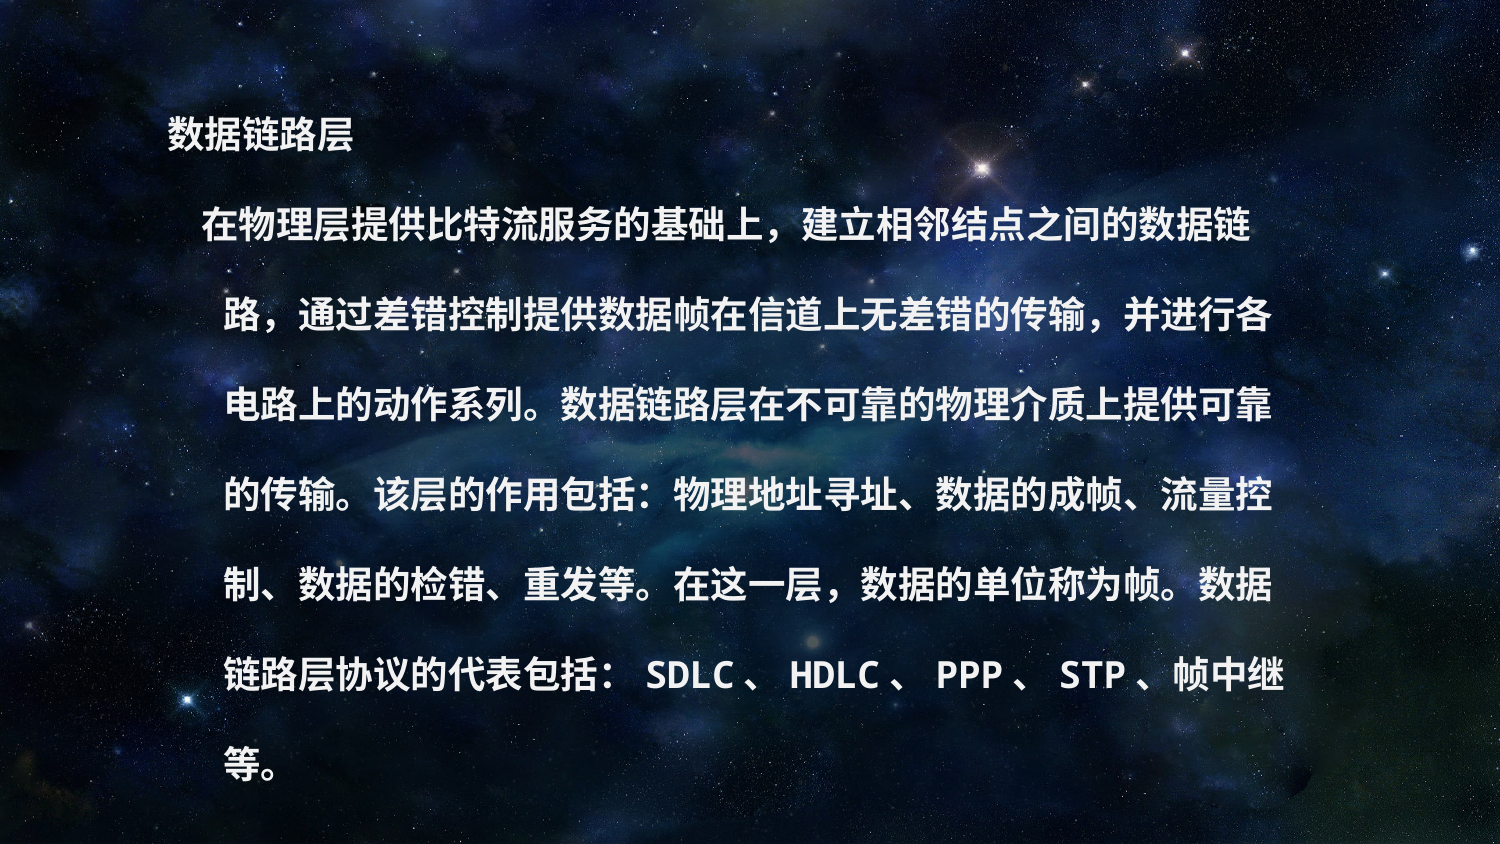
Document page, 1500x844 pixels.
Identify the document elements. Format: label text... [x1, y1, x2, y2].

picture [0, 0, 1500, 844]
text_box 数据链路层 在物理层提供比特流服务的基础上，建立相邻结点之间的数据链路，通过差错控制提供数据帧在信道上无差错的传输，并进行各电路上的动作系列。数据链路层在不可靠的物理介质上提供可靠的传输。该层的作用包括：物理地址寻址、数据的成帧、流量控制、数据的检错、重发等。在这一层，数据的单位称为帧。数据链路层协议的代表包括：SDLC、HDLC、PPP、STP、帧中继等。 [152, 58, 1325, 794]
